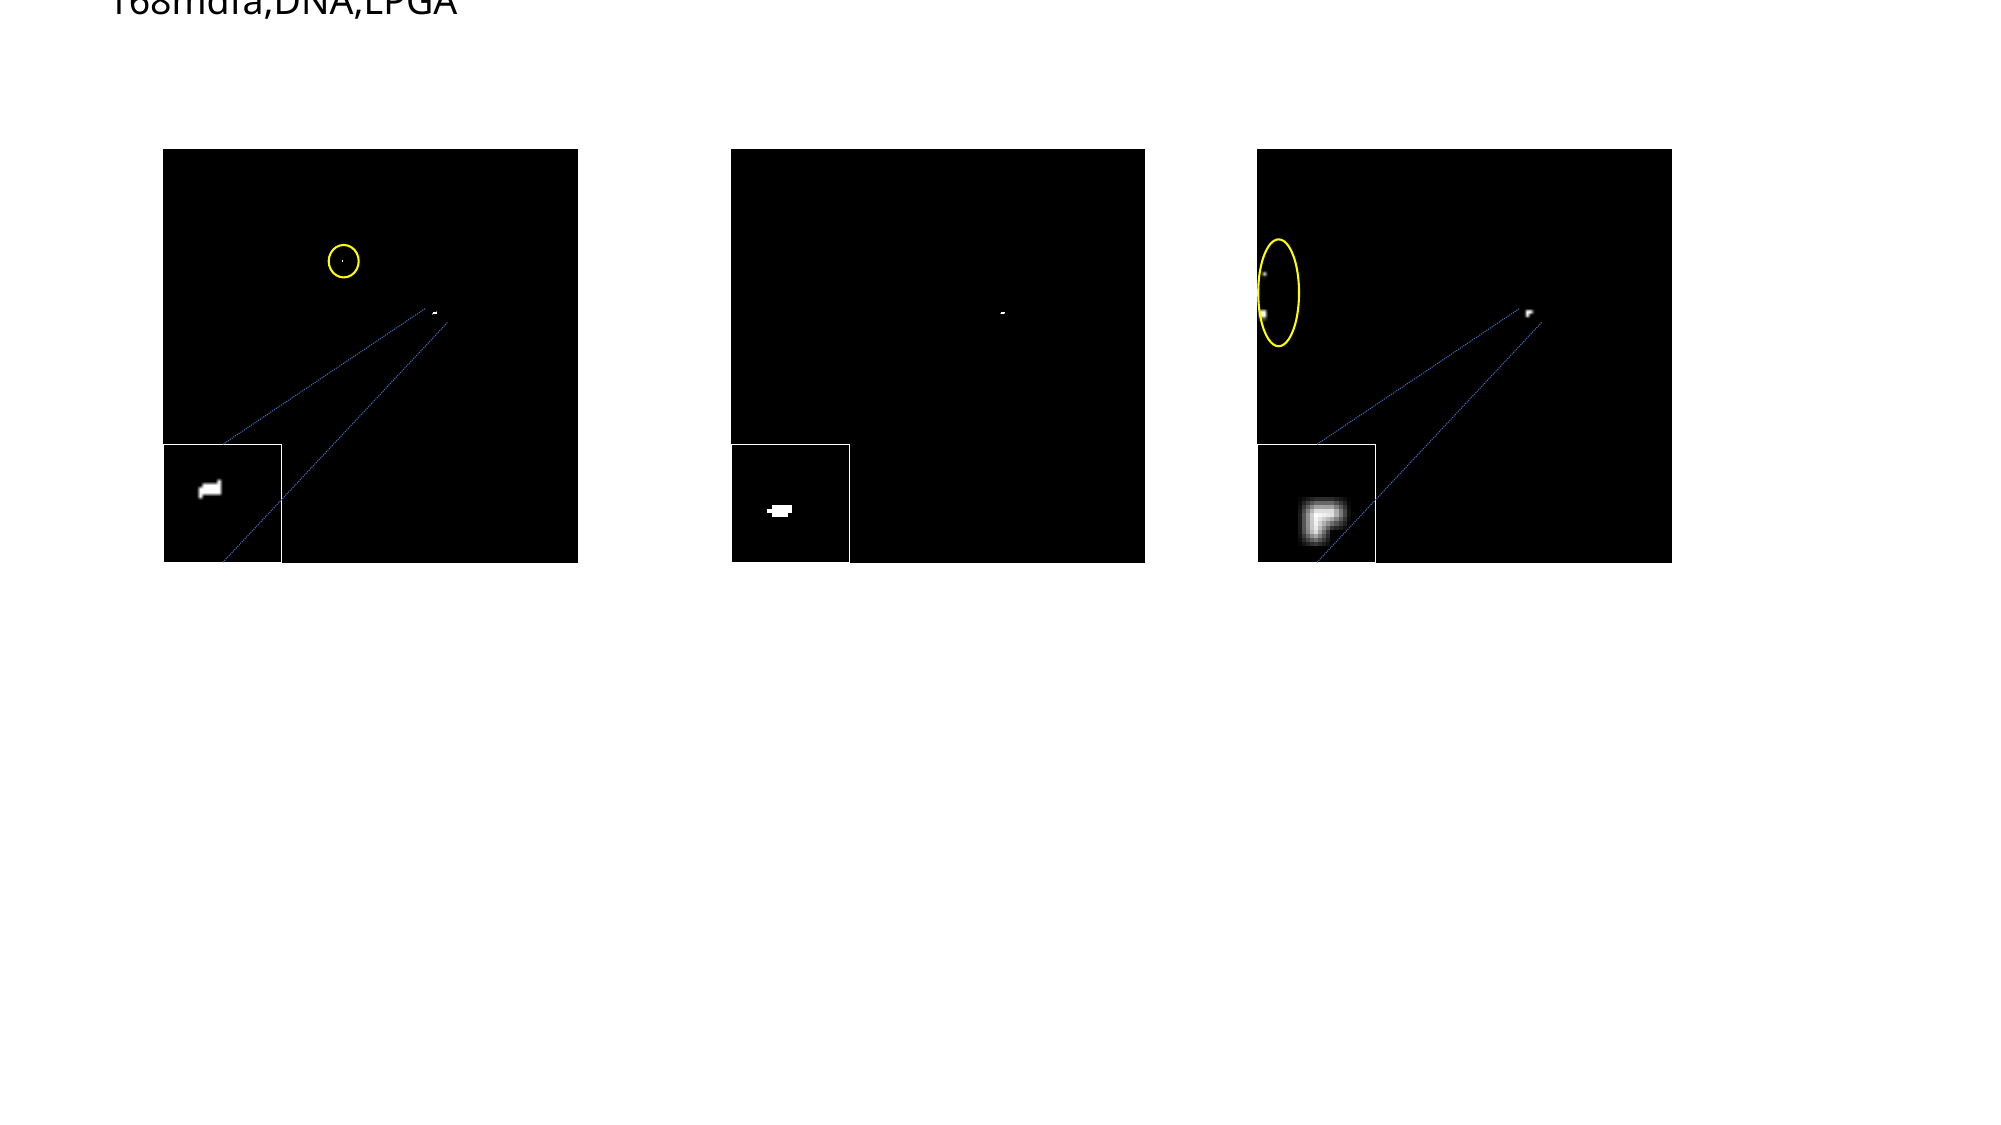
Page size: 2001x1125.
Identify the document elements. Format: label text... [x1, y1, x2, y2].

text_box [731, 149, 1145, 563]
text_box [163, 149, 578, 563]
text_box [1257, 149, 1672, 563]
text_box 168mdfa,DNA,LPGA [92, 0, 524, 30]
